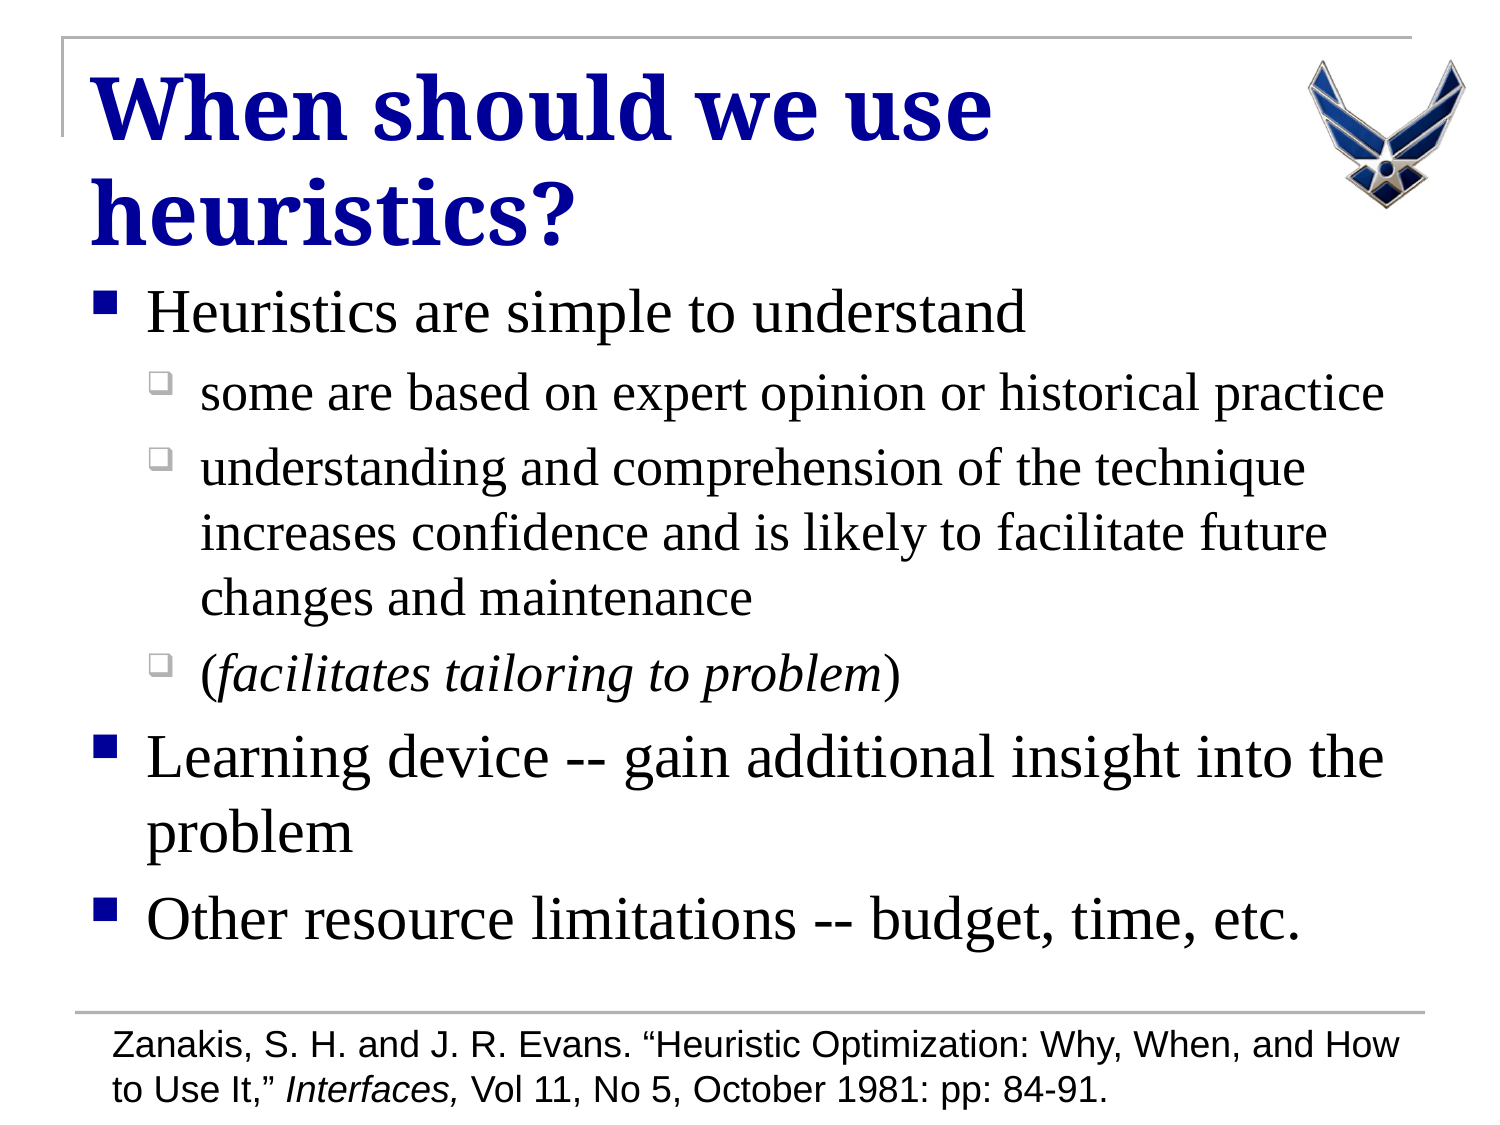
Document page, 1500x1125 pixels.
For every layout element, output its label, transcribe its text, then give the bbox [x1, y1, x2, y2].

list Heuristics are simple to understand some are based on expert opinion or historical practice understanding and comprehension of the technique increases confidence and is likely to facilitate future changes and maintenance (facilitates tailoring to problem) Learning device -- gain additional insight into the problem Other resource limitations -- budget, time, etc. [75, 262, 1425, 1006]
title When should we use heuristics? [75, 45, 1425, 233]
picture [1425, 49, 1475, 217]
text_box Zanakis, S. H. and J. R. Evans. “Heuristic Optimization: Why, When, and How to Use It,” Interfaces, Vol 11, No 5, October 1981: pp: 84-91. [97, 1012, 1450, 1118]
